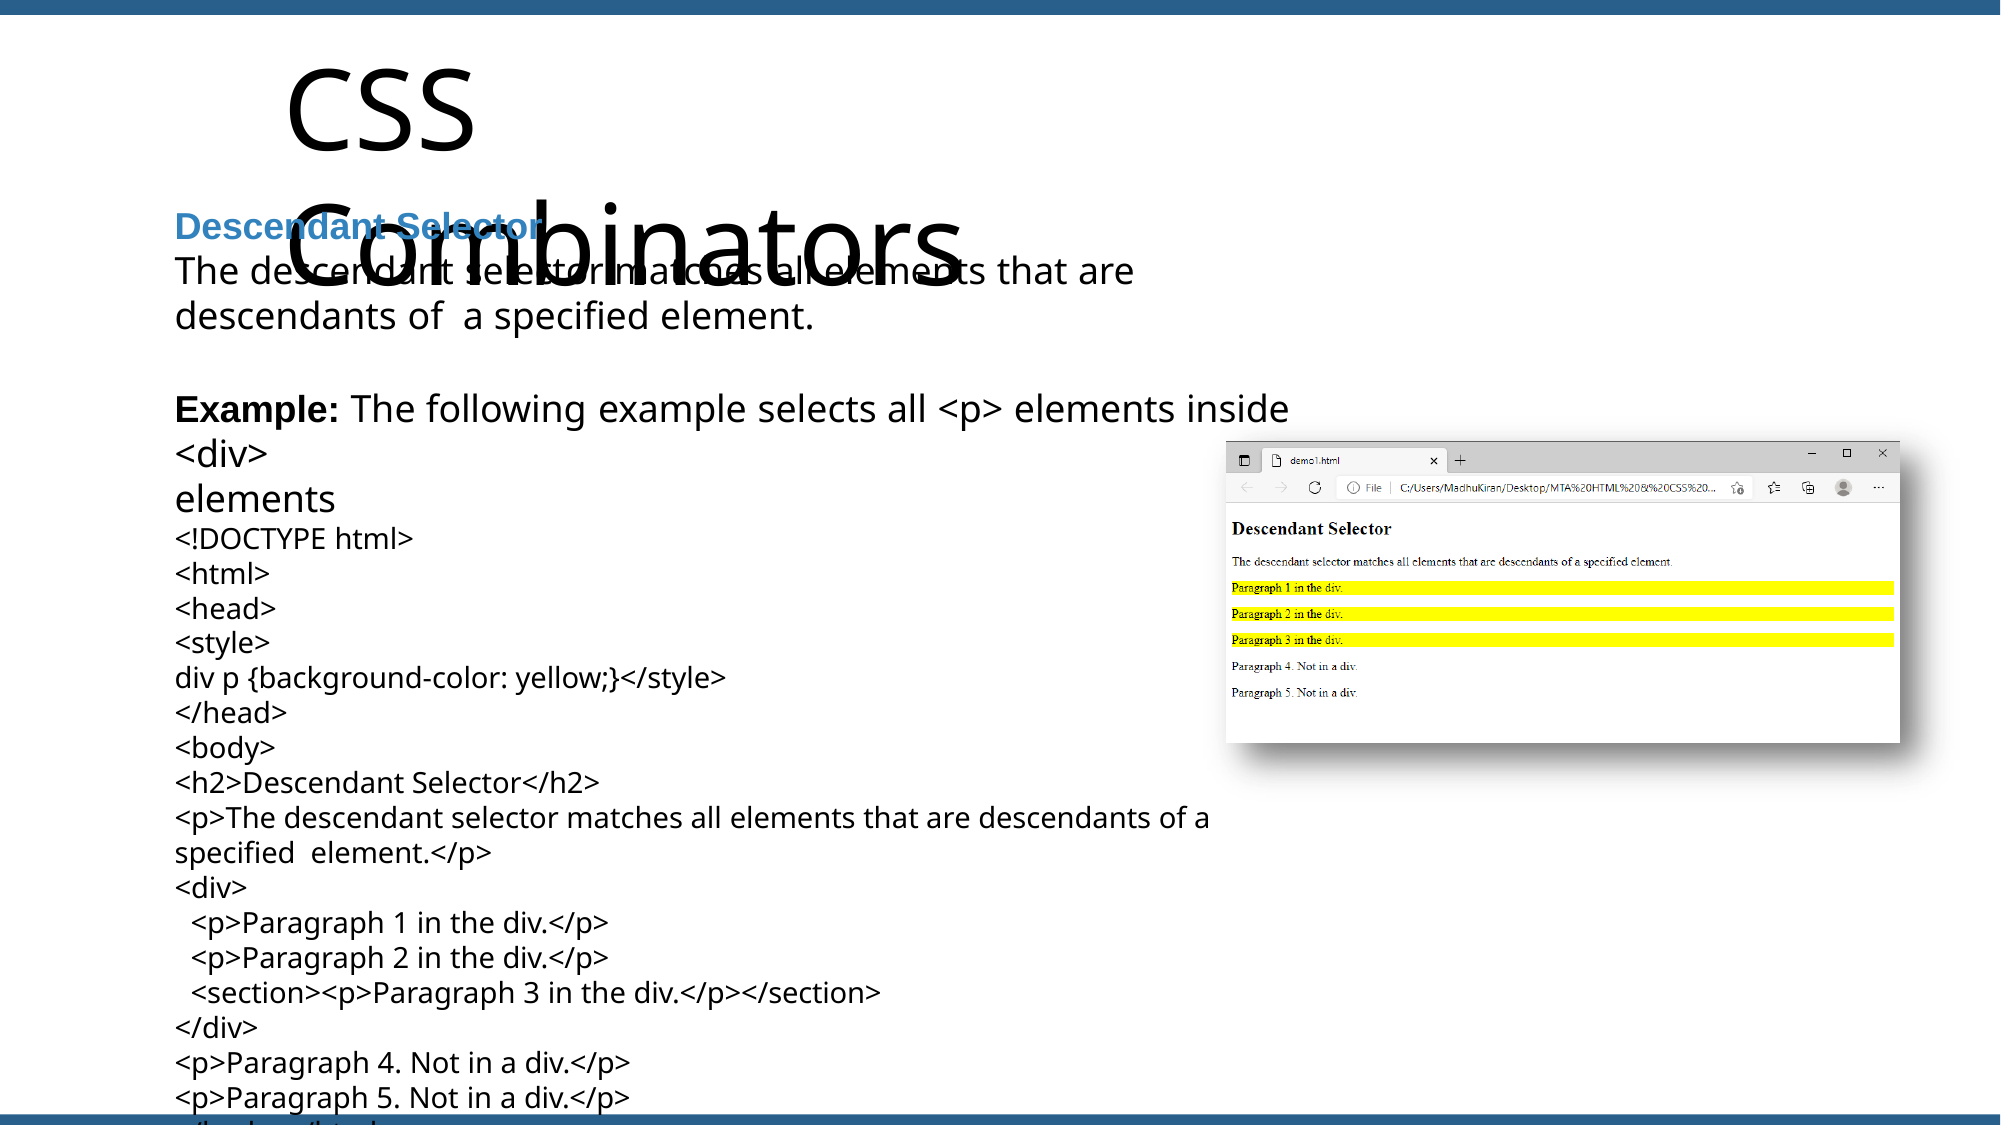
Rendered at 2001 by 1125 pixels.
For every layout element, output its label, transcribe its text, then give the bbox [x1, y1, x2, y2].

title CSS Combinators [281, 35, 1187, 200]
text_box Descendant Selector The descendant selector matches all elements that are descendants of a specified element. Example: The following example selects all <p> elements inside <div> elements <!DOCTYPE html> <html> <head> <style> div p {background-color: yellow;}</style> </head> <body> <h2>Descendant Selector</h2> <p>The descendant selector matches all elements that are descendants of a specified element.</p> <div> <p>Paragraph 1 in the div.</p> <p>Paragraph 2 in the div.</p> <section><p>Paragraph 3 in the div.</p></section> </div> <p>Paragraph 4. Not in a div.</p> <p>Paragraph 5. Not in a div.</p> </body></html> [172, 200, 1352, 1125]
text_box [1194, 409, 1965, 808]
